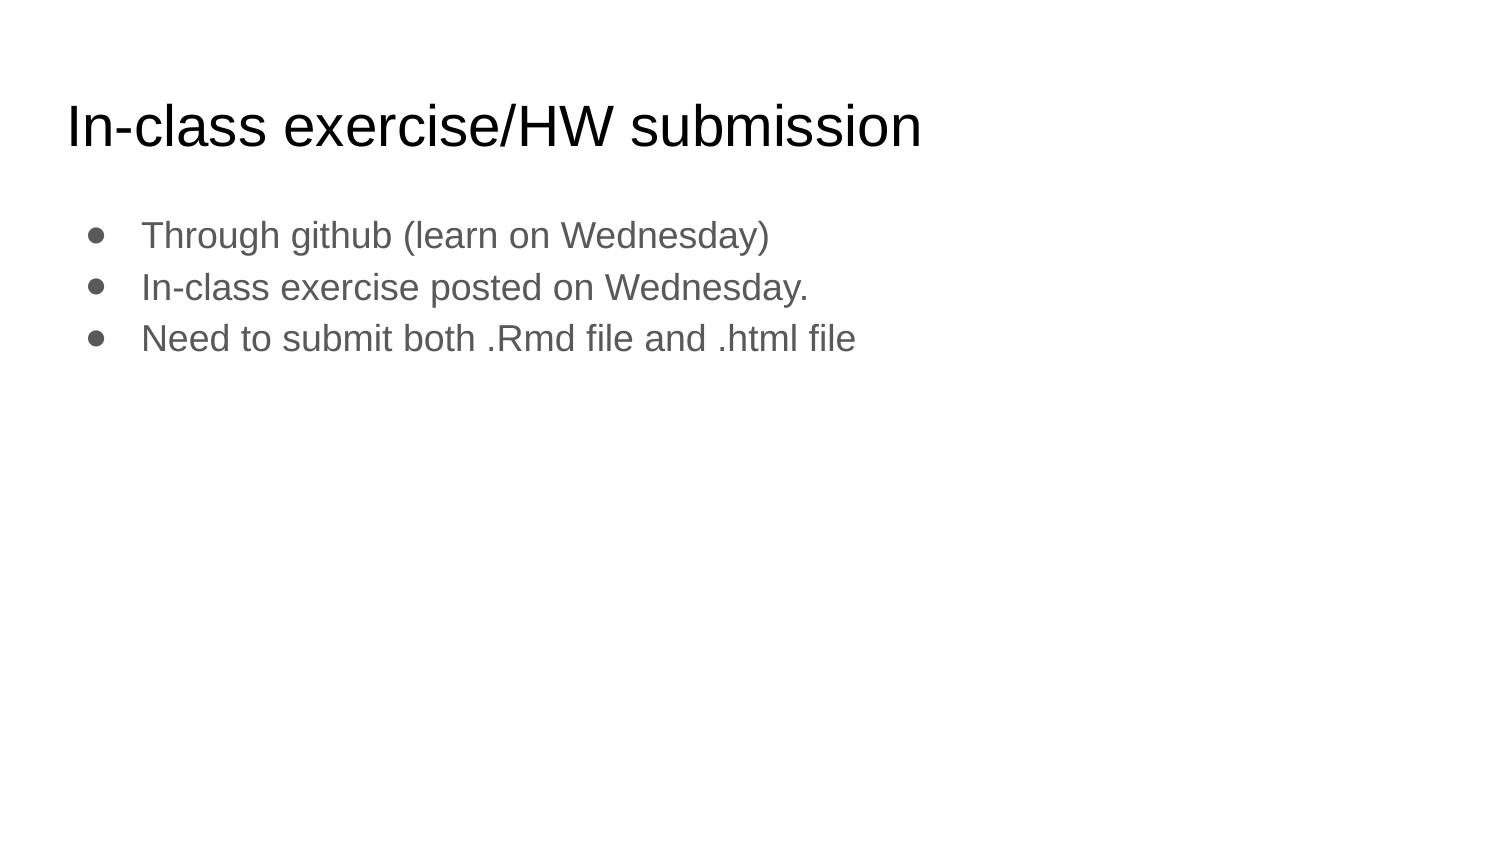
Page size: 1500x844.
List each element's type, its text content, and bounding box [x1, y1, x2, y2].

list Through github (learn on Wednesday) In-class exercise posted on Wednesday. Need to submit both .Rmd file and .html file [51, 189, 1449, 750]
title In-class exercise/HW submission [51, 72, 1449, 167]
